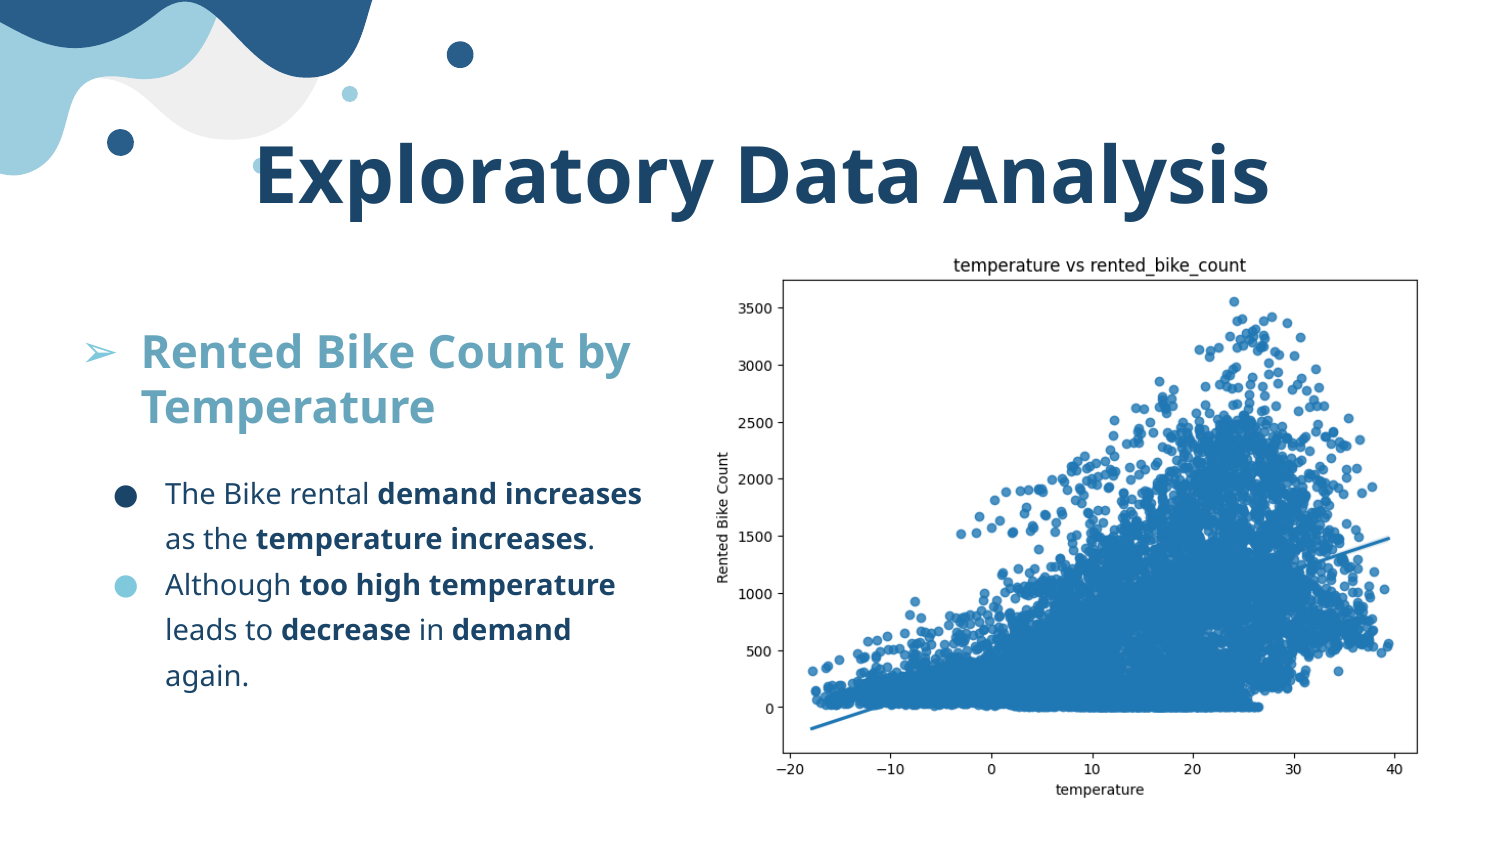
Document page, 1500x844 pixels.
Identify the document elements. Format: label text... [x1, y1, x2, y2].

title Exploratory Data Analysis [200, 109, 1325, 236]
list The Bike rental demand increases as the temperature increases. Although too high temperature leads to decrease in demand again. [75, 475, 663, 731]
picture [707, 247, 1427, 807]
text_box Rented Bike Count by Temperature [50, 279, 683, 475]
